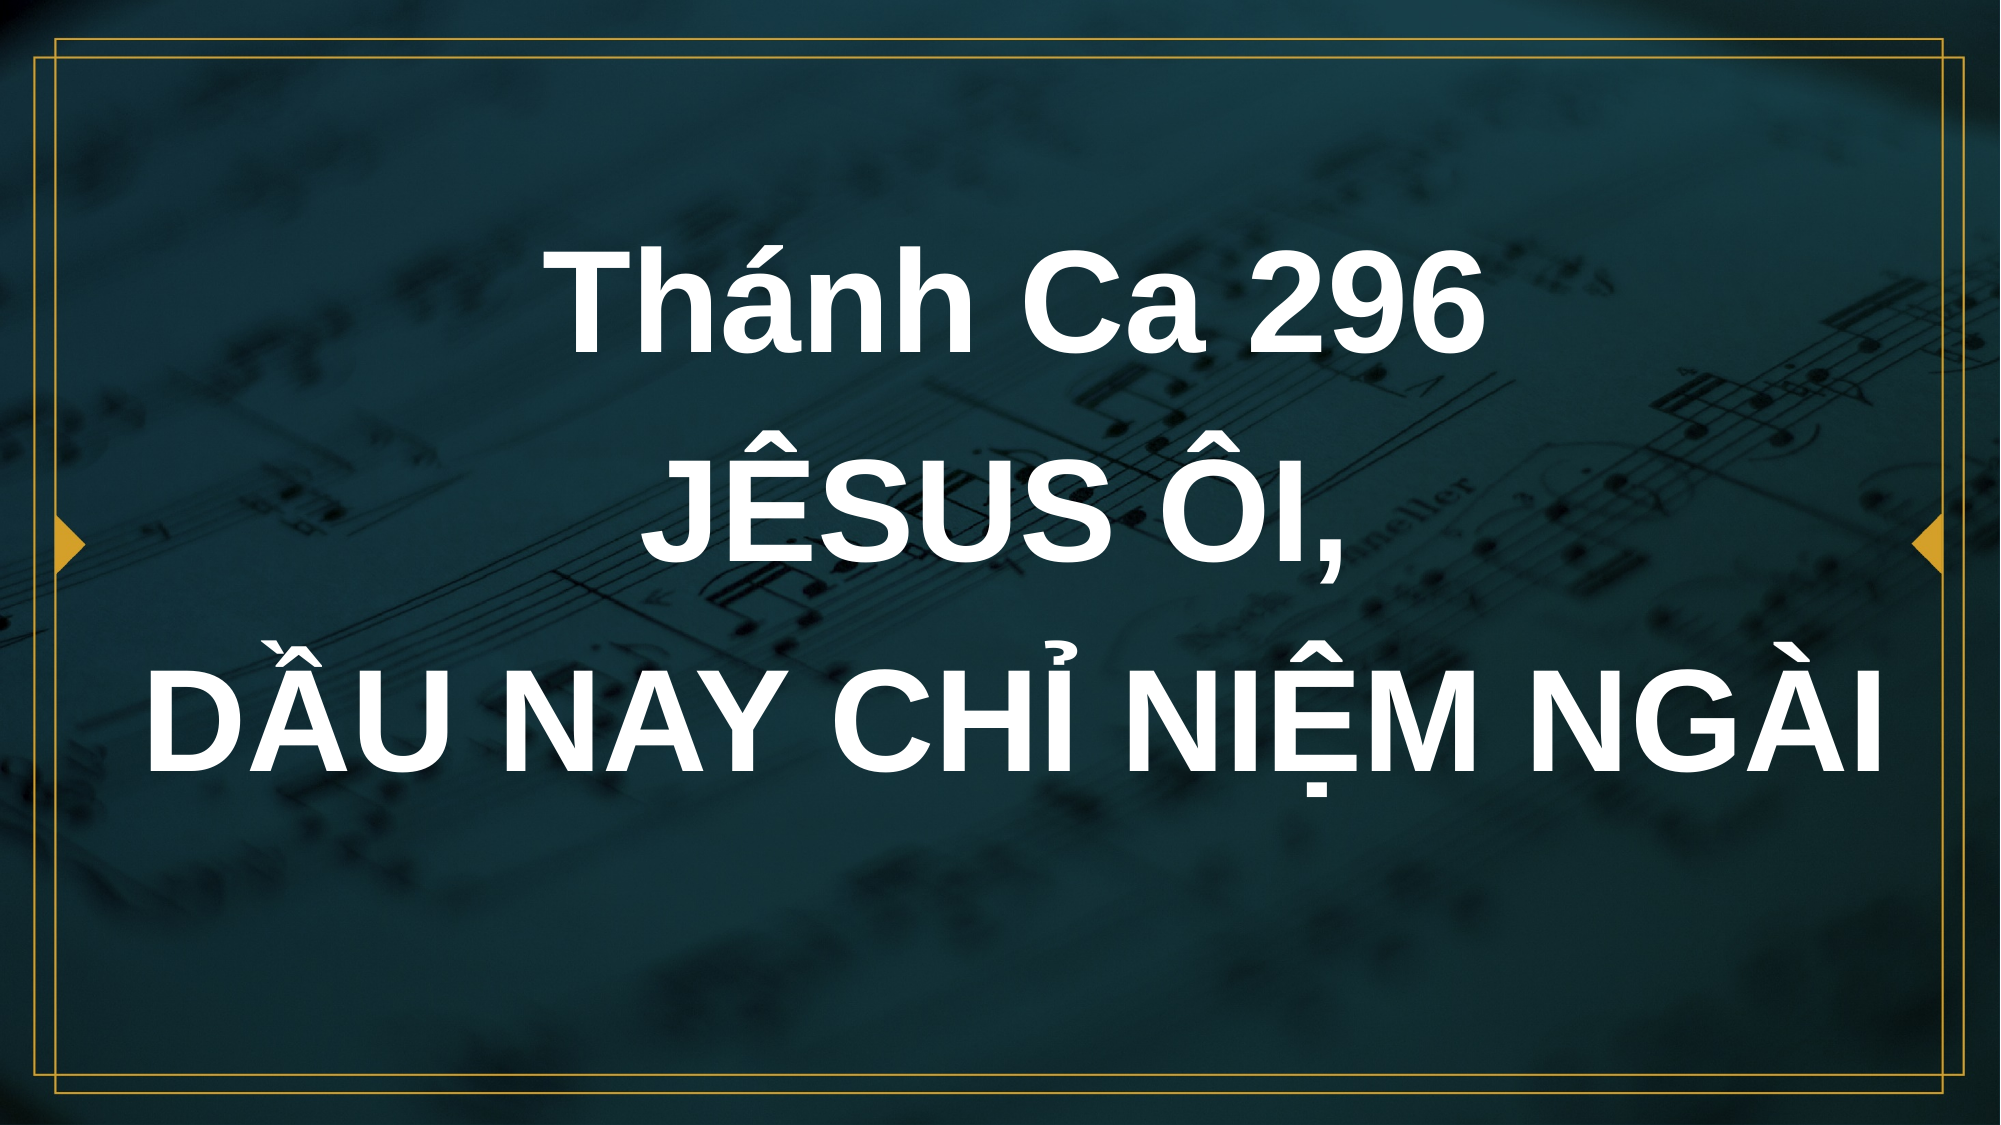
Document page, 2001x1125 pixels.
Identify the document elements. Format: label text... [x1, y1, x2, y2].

title Thánh Ca 296 JÊSUS ÔI, DẦU NAY CHỈ NIỆM NGÀI [103, 151, 1928, 821]
picture [0, 0, 2000, 1125]
